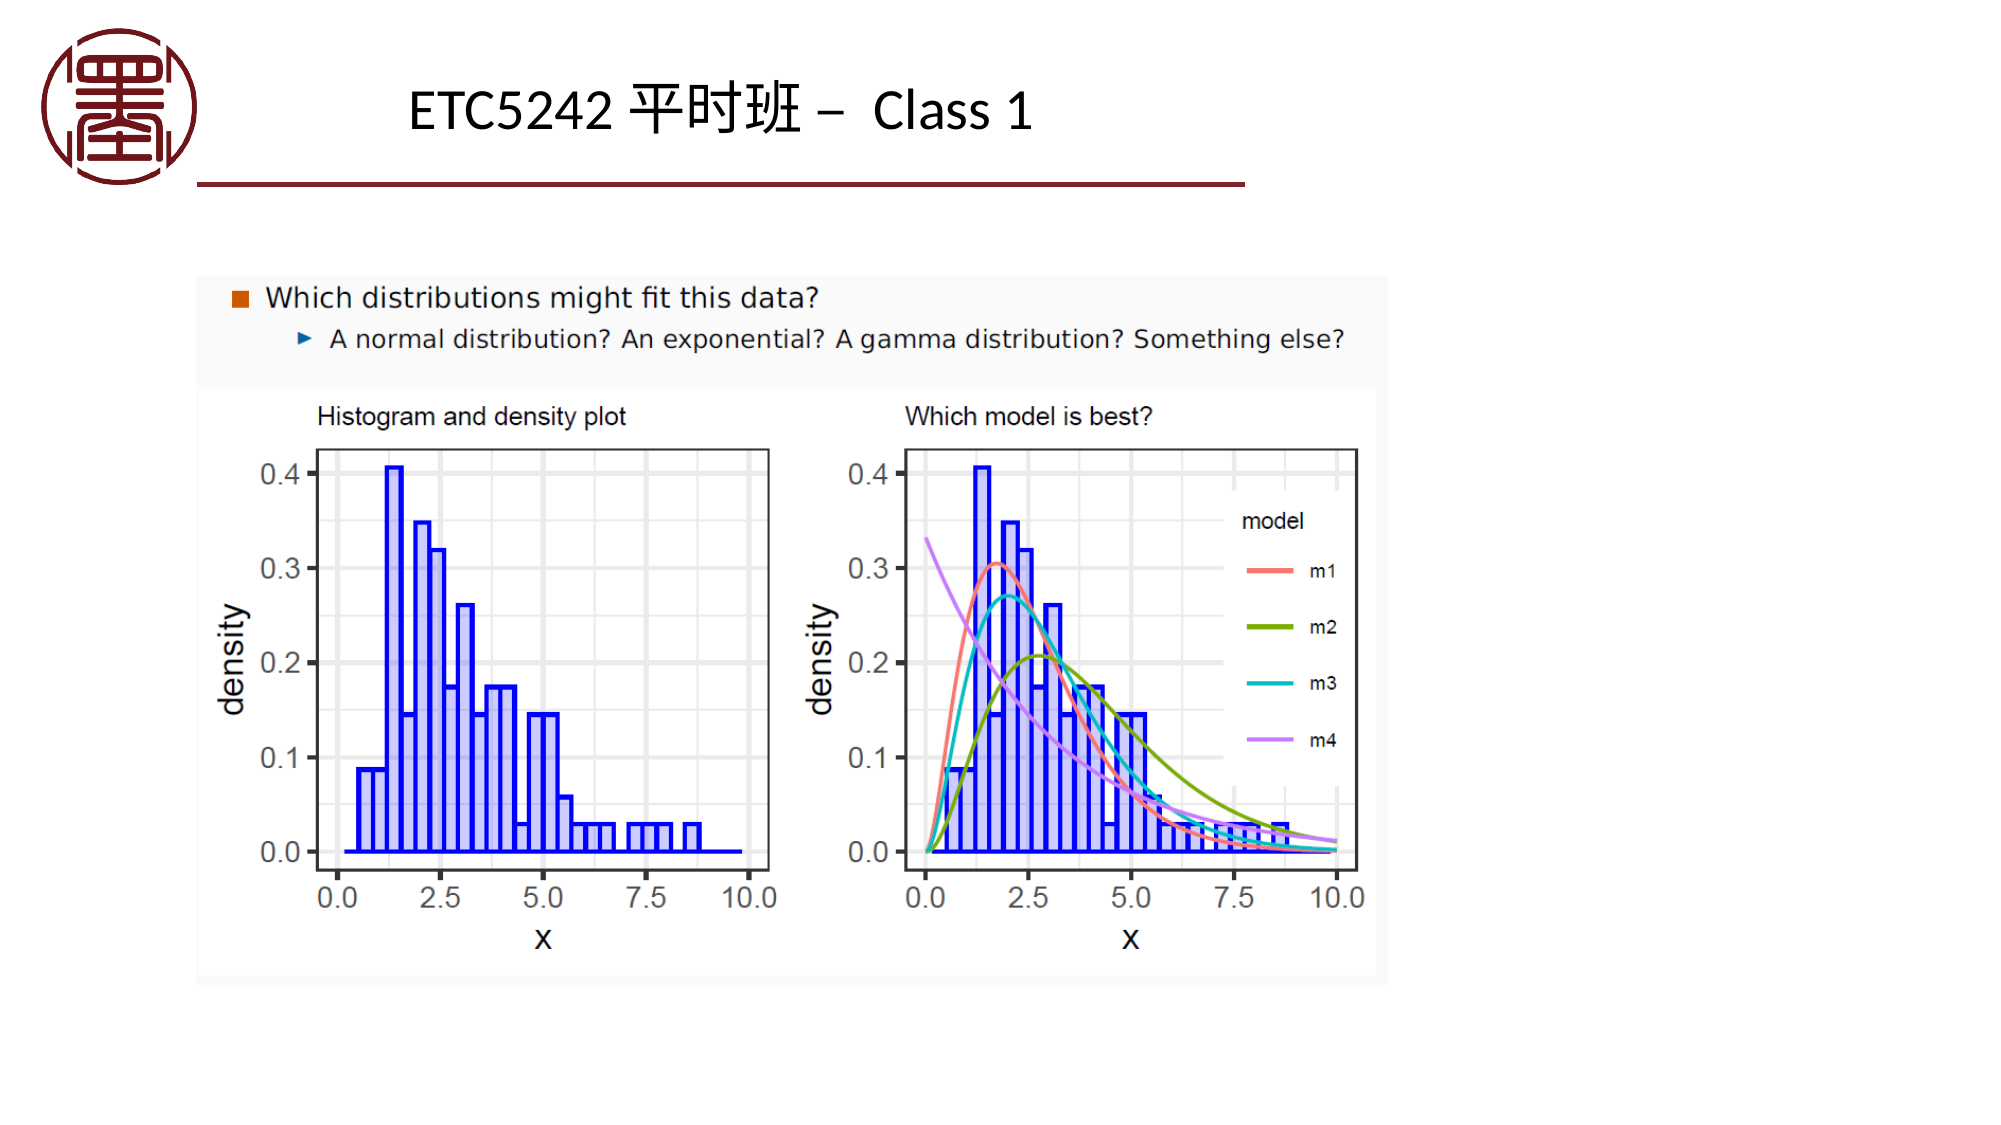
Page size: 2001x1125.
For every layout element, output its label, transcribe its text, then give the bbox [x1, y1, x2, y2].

picture [41, 28, 197, 185]
text_box ETC5242平时班 – Class 1 [394, 63, 1050, 149]
picture [196, 276, 1389, 985]
